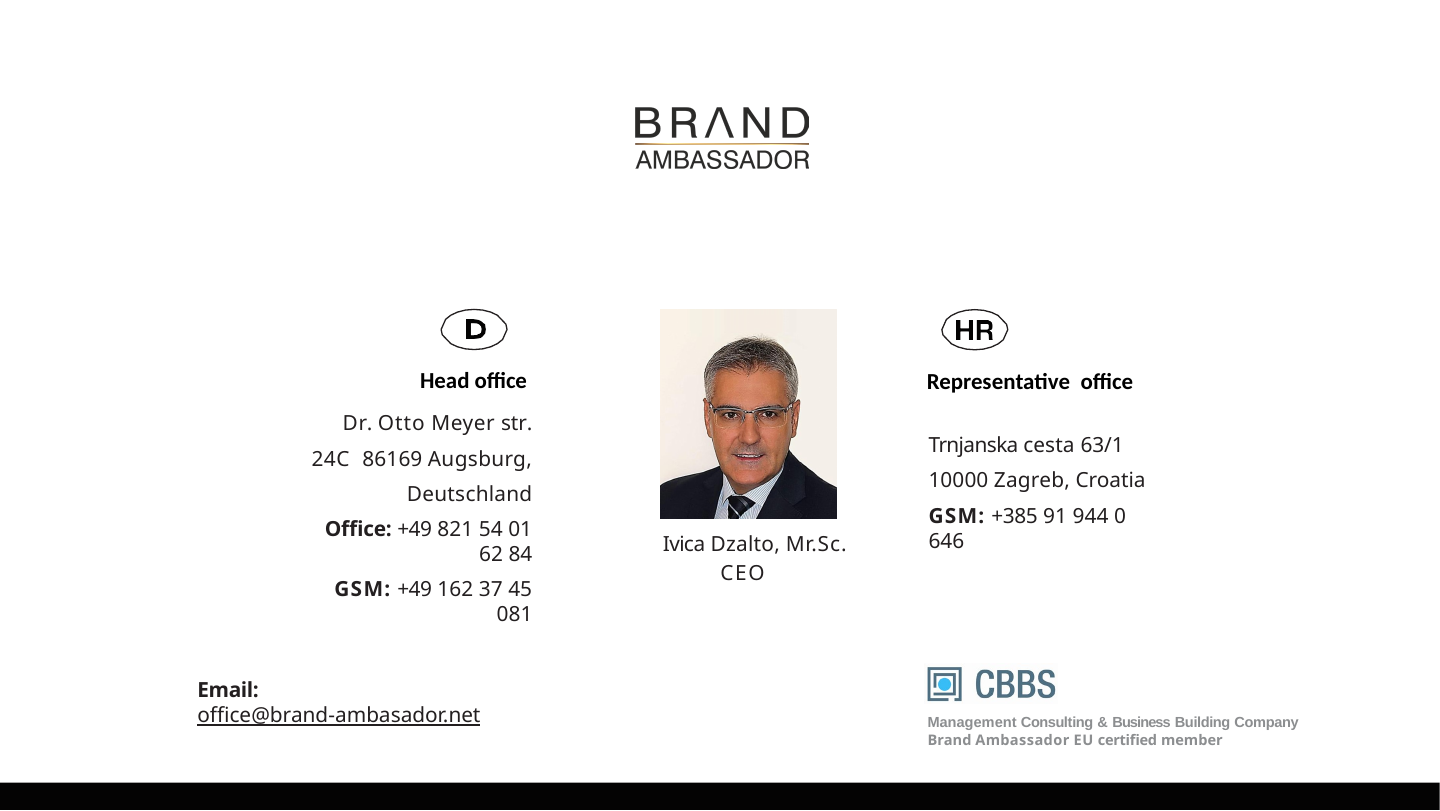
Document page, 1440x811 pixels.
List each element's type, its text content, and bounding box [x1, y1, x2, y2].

picture [660, 309, 837, 520]
text_box Dr. Otto Meyer str. 24C 86169 Augsburg, Deutschland Office: +49 821 54 01 62 84 GSM: +49 162 37 45 081 [245, 370, 534, 626]
text_box Management Consulting & Business Building Company Brand Ambassador EU certified member [925, 709, 1307, 749]
text_box Ivica Dzalto, Mr.Sc. CEO [660, 524, 855, 585]
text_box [440, 308, 508, 351]
text_box Trnjanska cesta 63/1 10000 Zagreb, Croatia GSM: +385 91 944 0 646 [926, 419, 1167, 553]
picture [924, 662, 1058, 704]
text_box Head office [405, 357, 609, 401]
text_box Representative office [912, 359, 1152, 402]
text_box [940, 308, 1009, 351]
picture [634, 106, 809, 170]
text_box [0, 782, 1440, 810]
text_box Email: office@brand-ambasador.net [195, 674, 533, 730]
